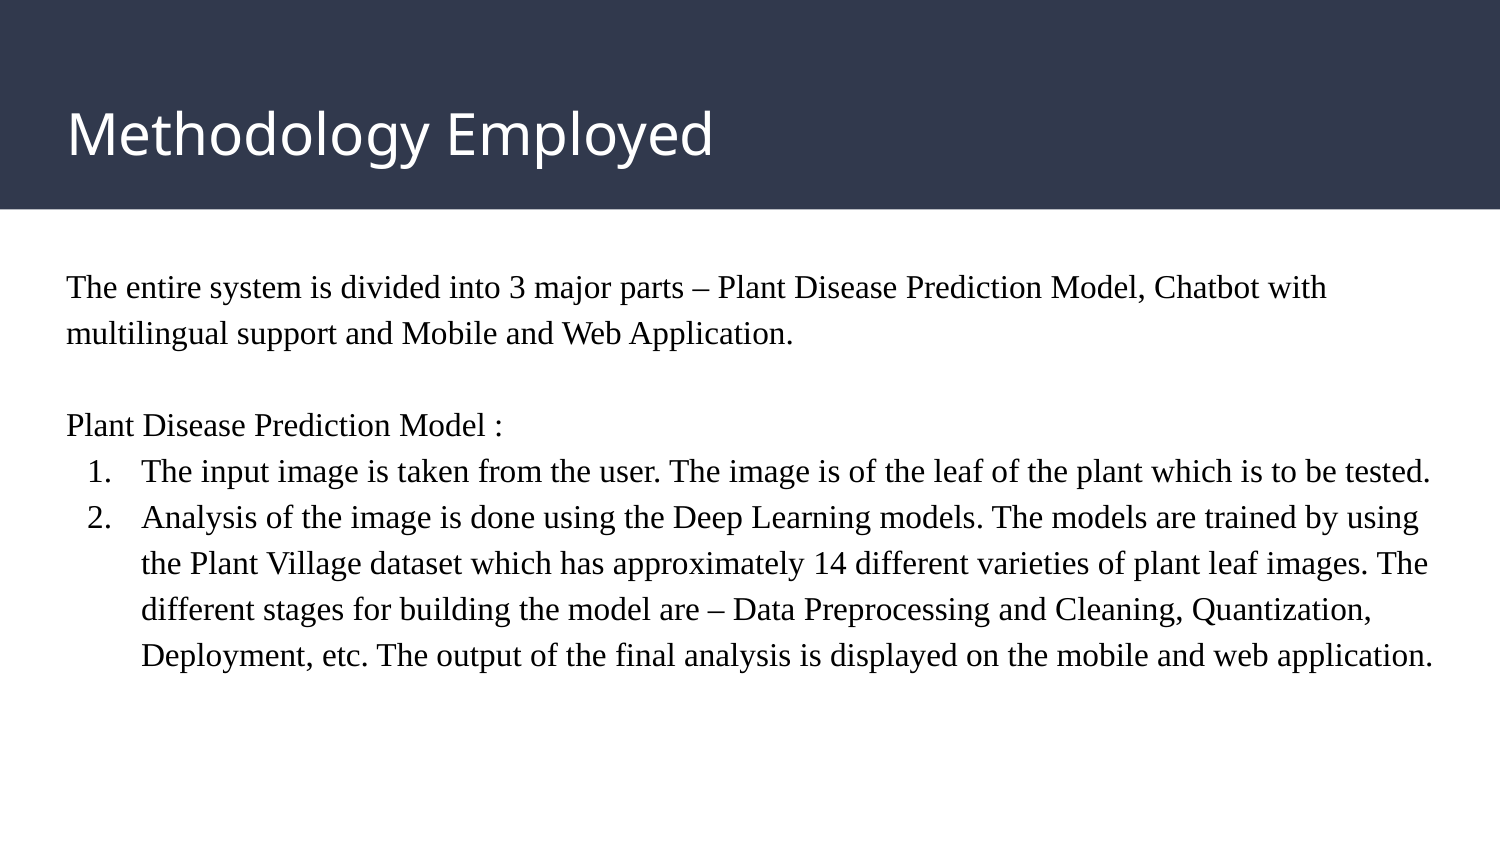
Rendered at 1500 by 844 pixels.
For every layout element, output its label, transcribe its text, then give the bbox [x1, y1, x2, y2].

list The entire system is divided into 3 major parts – Plant Disease Prediction Model, Chatbot with multilingual support and Mobile and Web Application. Plant Disease Prediction Model : The input image is taken from the user. The image is of the leaf of the plant which is to be tested. Analysis of the image is done using the Deep Learning models. The models are trained by using the Plant Village dataset which has approximately 14 different varieties of plant leaf images. The different stages for building the model are – Data Preprocessing and Cleaning, Quantization, Deployment, etc. The output of the final analysis is displayed on the mobile and web application. [51, 244, 1467, 777]
title Methodology Employed [51, 82, 1449, 185]
